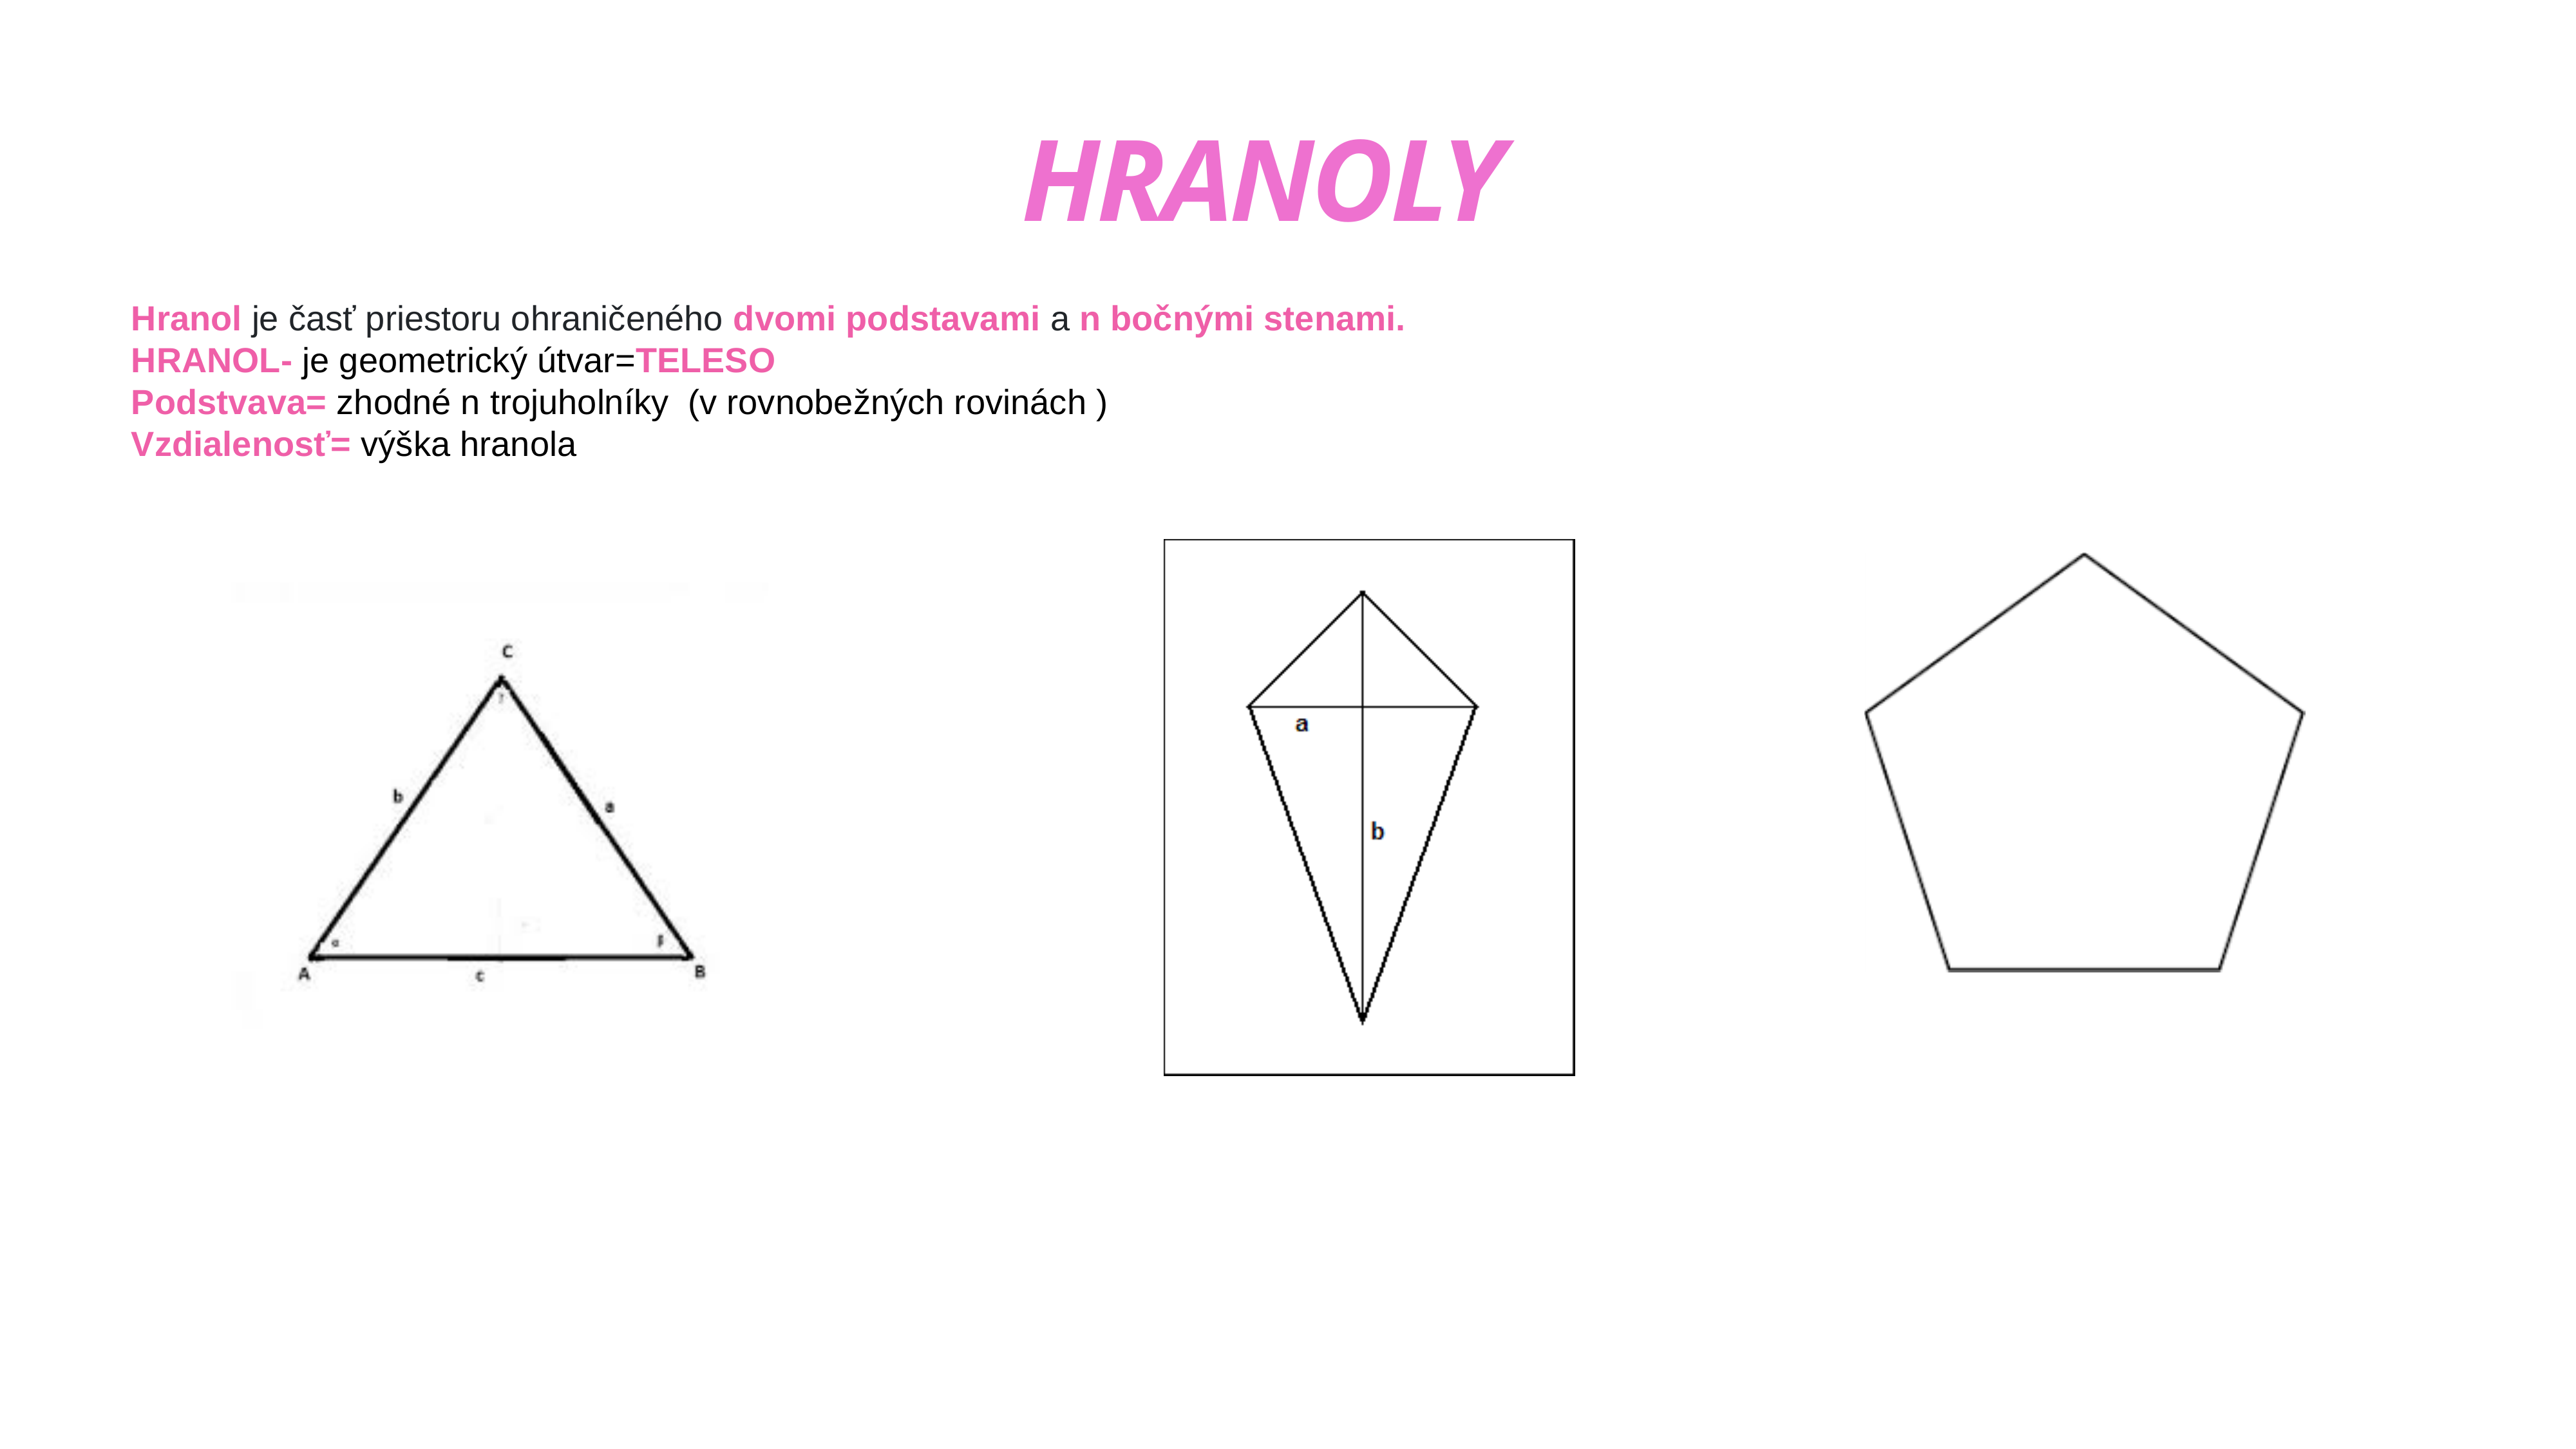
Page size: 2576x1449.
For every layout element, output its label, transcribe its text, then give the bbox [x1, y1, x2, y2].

picture [1164, 538, 1575, 1076]
title HRANOLY [109, 83, 2418, 249]
picture [1864, 552, 2306, 973]
list Hranol je časť priestoru ohraničeného dvomi podstavami a n bočnými stenami. HRANOL- je geometrický útvar=TELESO Podstvava= zhodné n trojuholníky (v rovnobežných rovinách ) Vzdialenosť= výška hranola [126, 290, 2450, 1325]
picture [207, 565, 768, 1050]
